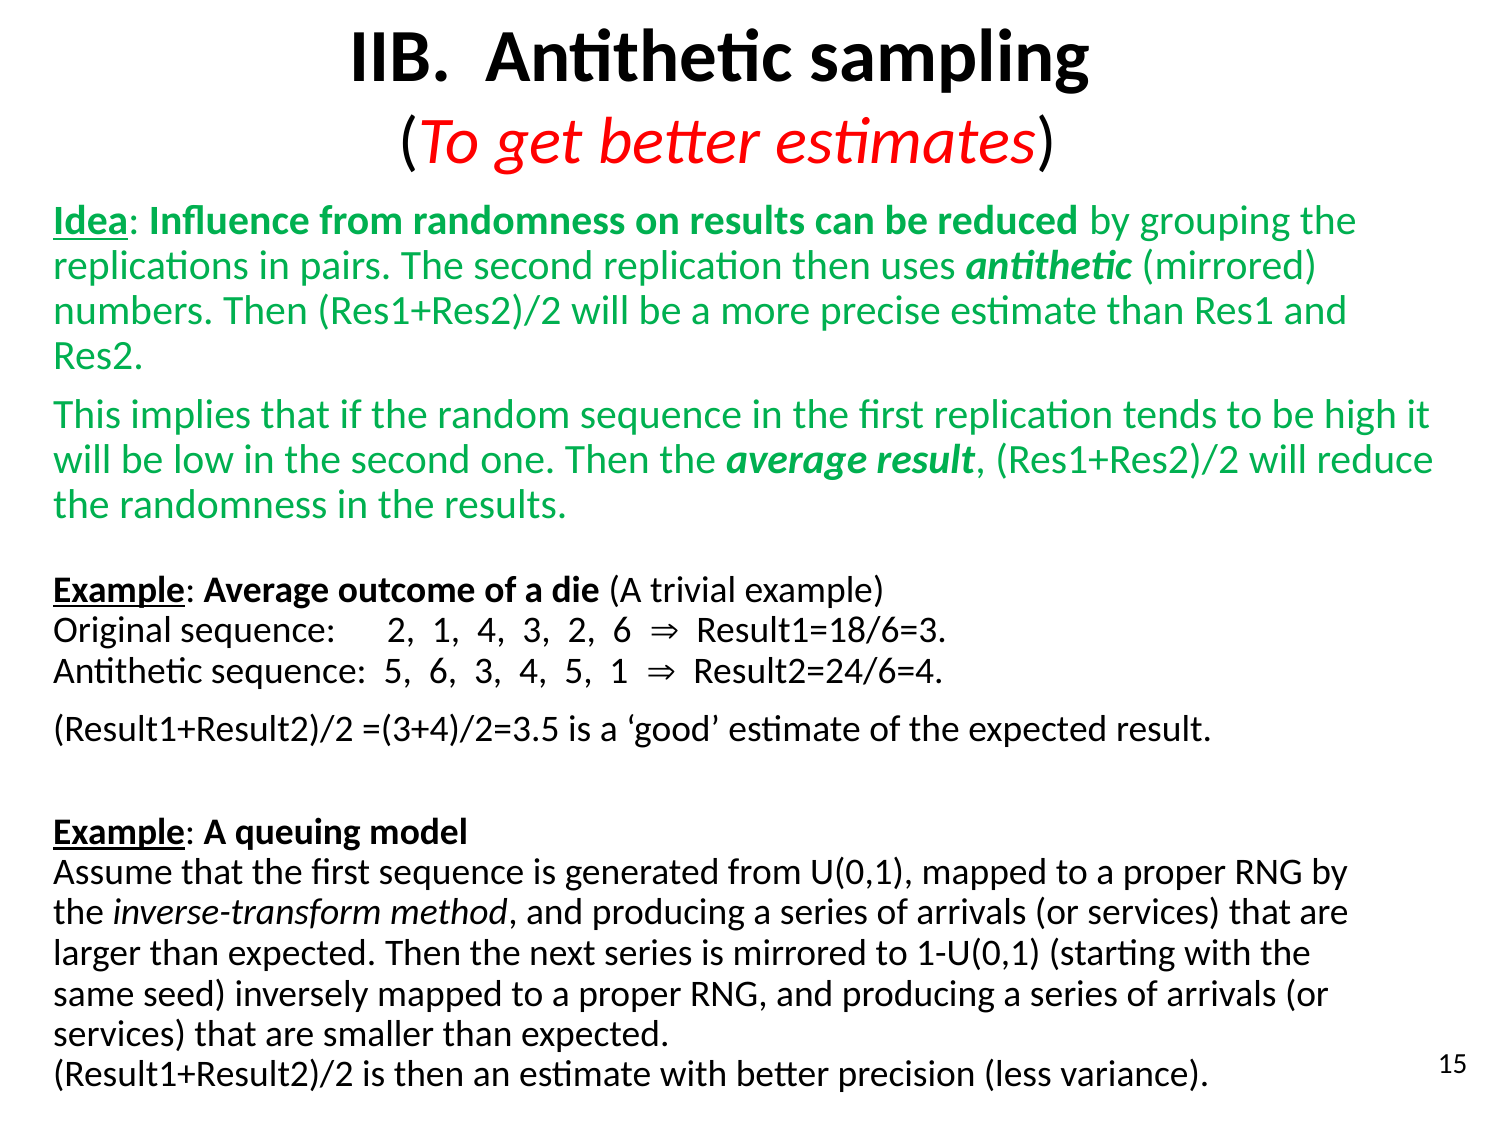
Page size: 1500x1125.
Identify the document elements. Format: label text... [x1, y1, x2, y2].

text_box Idea: Influence from randomness on results can be reduced by grouping the replications in pairs. The second replication then uses antithetic (mirrored) numbers. Then (Res1+Res2)/2 will be a more precise estimate than Res1 and Res2. This implies that if the random sequence in the first replication tends to be high it will be low in the second one. Then the average result, (Res1+Res2)/2 will reduce the randomness in the results. [38, 191, 1462, 535]
text_box Example: Average outcome of a die (A trivial example) Original sequence: 2, 1, 4, 3, 2, 6  Result1=18/6=3. Antithetic sequence: 5, 6, 3, 4, 5, 1  Result2=24/6=4. (Result1+Result2)/2 =(3+4)/2=3.5 is a ‘good’ estimate of the expected result. [38, 562, 1268, 757]
text_box IIB. Antithetic sampling (To get better estimates) [253, 0, 1187, 184]
slide_number 15 [1417, 1036, 1483, 1106]
text_box Example: A queuing model Assume that the first sequence is generated from U(0,1), mapped to a proper RNG by the inverse-transform method, and producing a series of arrivals (or services) that are larger than expected. Then the next series is mirrored to 1-U(0,1) (starting with the same seed) inversely mapped to a proper RNG, and producing a series of arrivals (or services) that are smaller than expected. (Result1+Result2)/2 is then an estimate with better precision (less variance). [38, 799, 1400, 1103]
